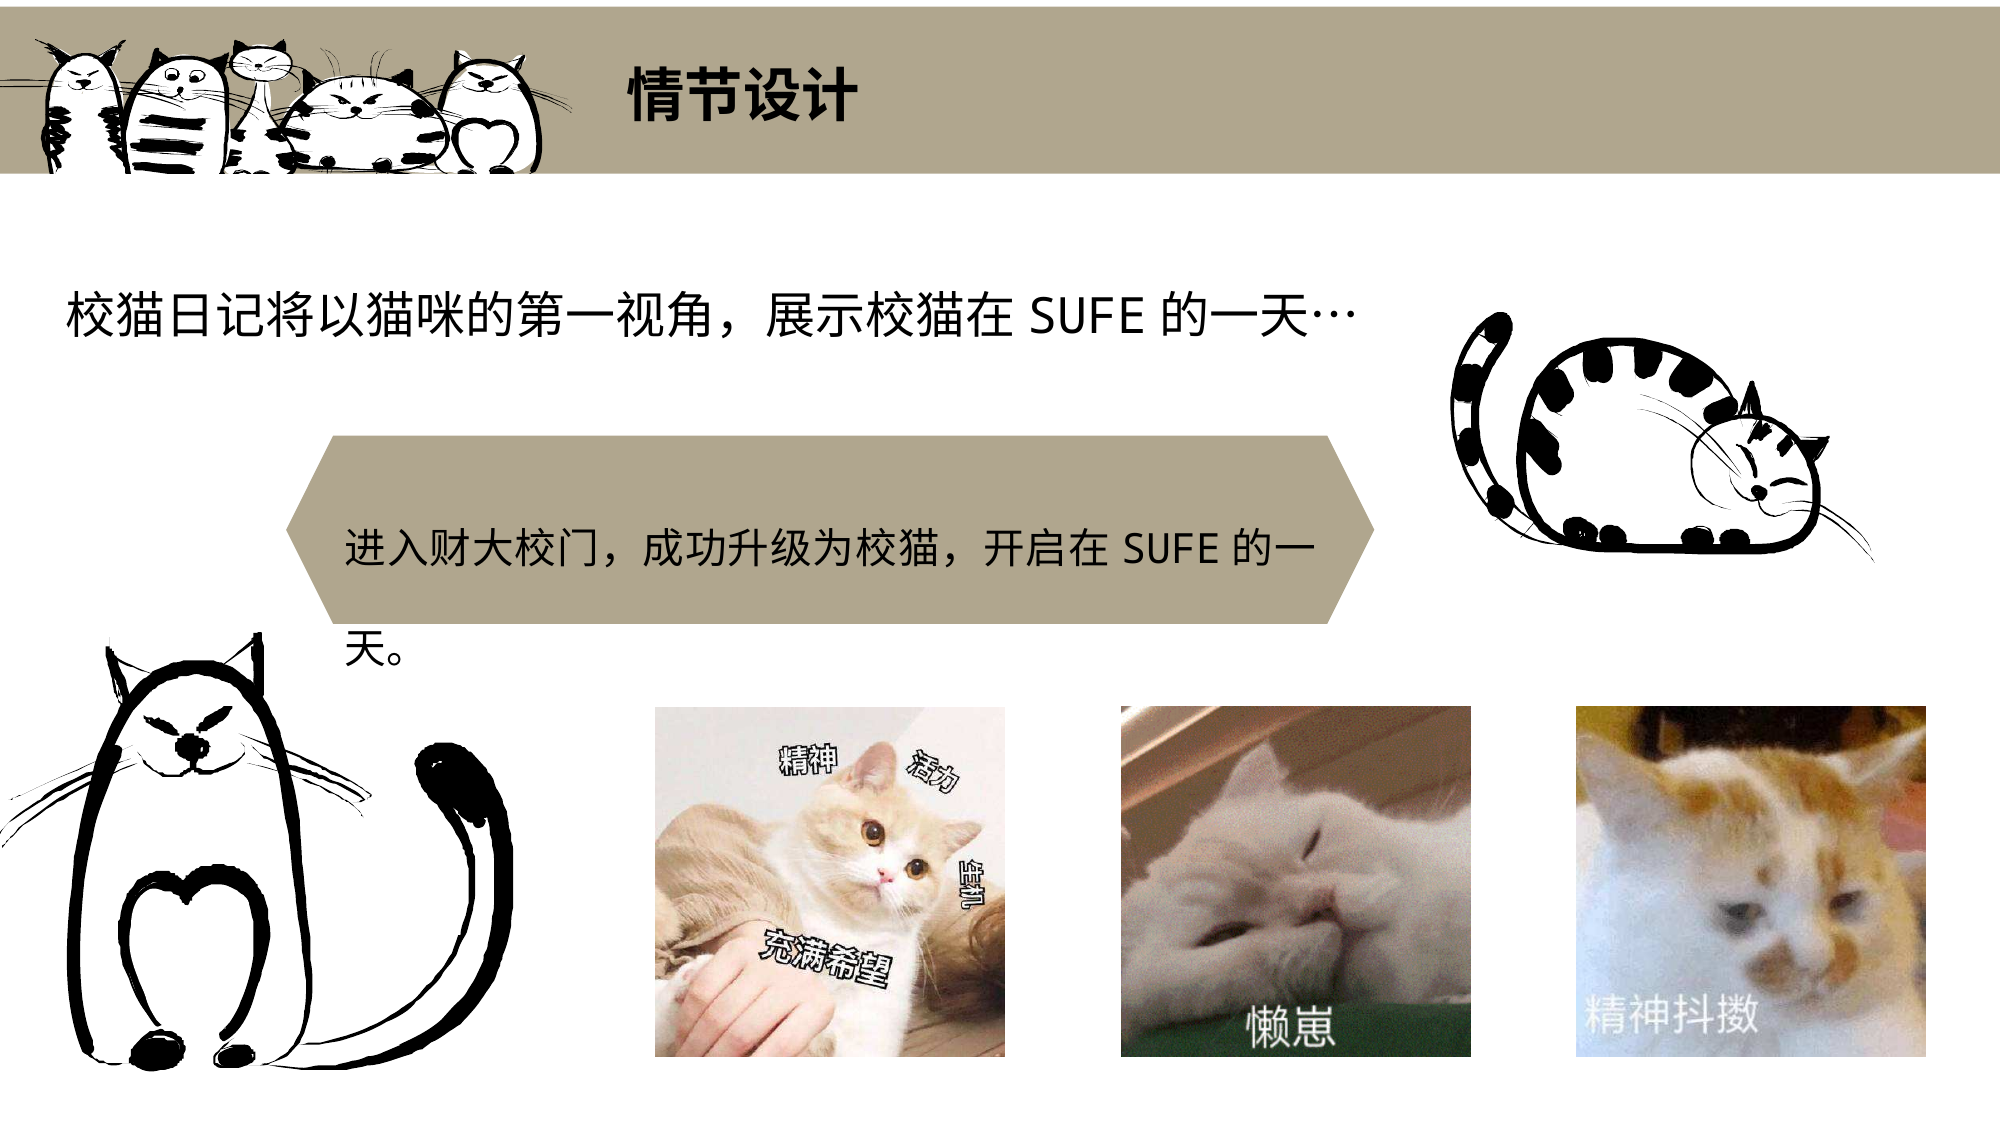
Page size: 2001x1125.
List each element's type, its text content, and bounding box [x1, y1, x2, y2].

picture [1576, 706, 1926, 1057]
picture [1449, 310, 1875, 563]
picture [1121, 706, 1471, 1057]
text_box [0, 6, 2000, 174]
text_box 进入财大校门，成功升级为校猫，开启在SUFE的一天。 [329, 464, 1331, 680]
text_box [286, 435, 1375, 617]
picture [0, 632, 514, 1073]
picture [655, 707, 1005, 1057]
text_box 校猫日记将以猫咪的第一视角，展示校猫在SUFE的一天… [50, 215, 1542, 351]
